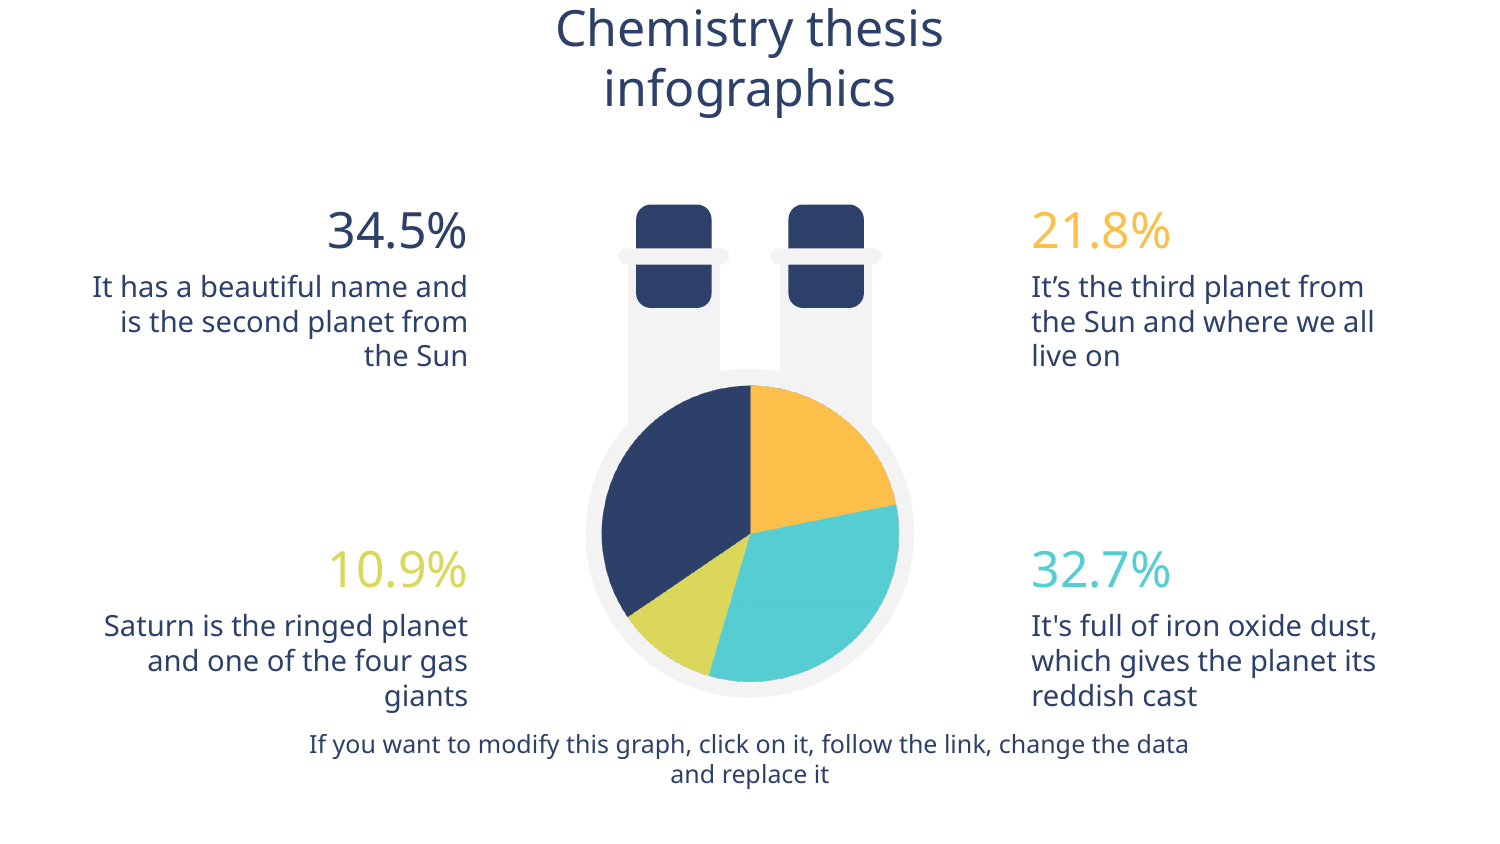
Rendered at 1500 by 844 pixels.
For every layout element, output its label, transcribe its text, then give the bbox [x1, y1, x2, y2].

title Chemistry thesis infographics [418, 67, 1082, 132]
text_box It's full of iron oxide dust, which gives the planet its reddish cast [1016, 622, 1425, 698]
text_box 21.8% [1016, 174, 1425, 283]
text_box Saturn is the ringed planet and one of the four gas giants [75, 622, 484, 698]
text_box 34.5% [75, 174, 484, 283]
text_box 10.9% [75, 513, 484, 622]
text_box If you want to modify this graph, click on it, follow the link, change the data and replace it [293, 741, 1206, 777]
text_box 32.7% [1016, 513, 1425, 622]
picture [585, 368, 915, 699]
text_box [585, 204, 915, 368]
text_box It has a beautiful name and is the second planet from the Sun [75, 283, 484, 359]
text_box It’s the third planet from the Sun and where we all live on [1016, 283, 1425, 359]
